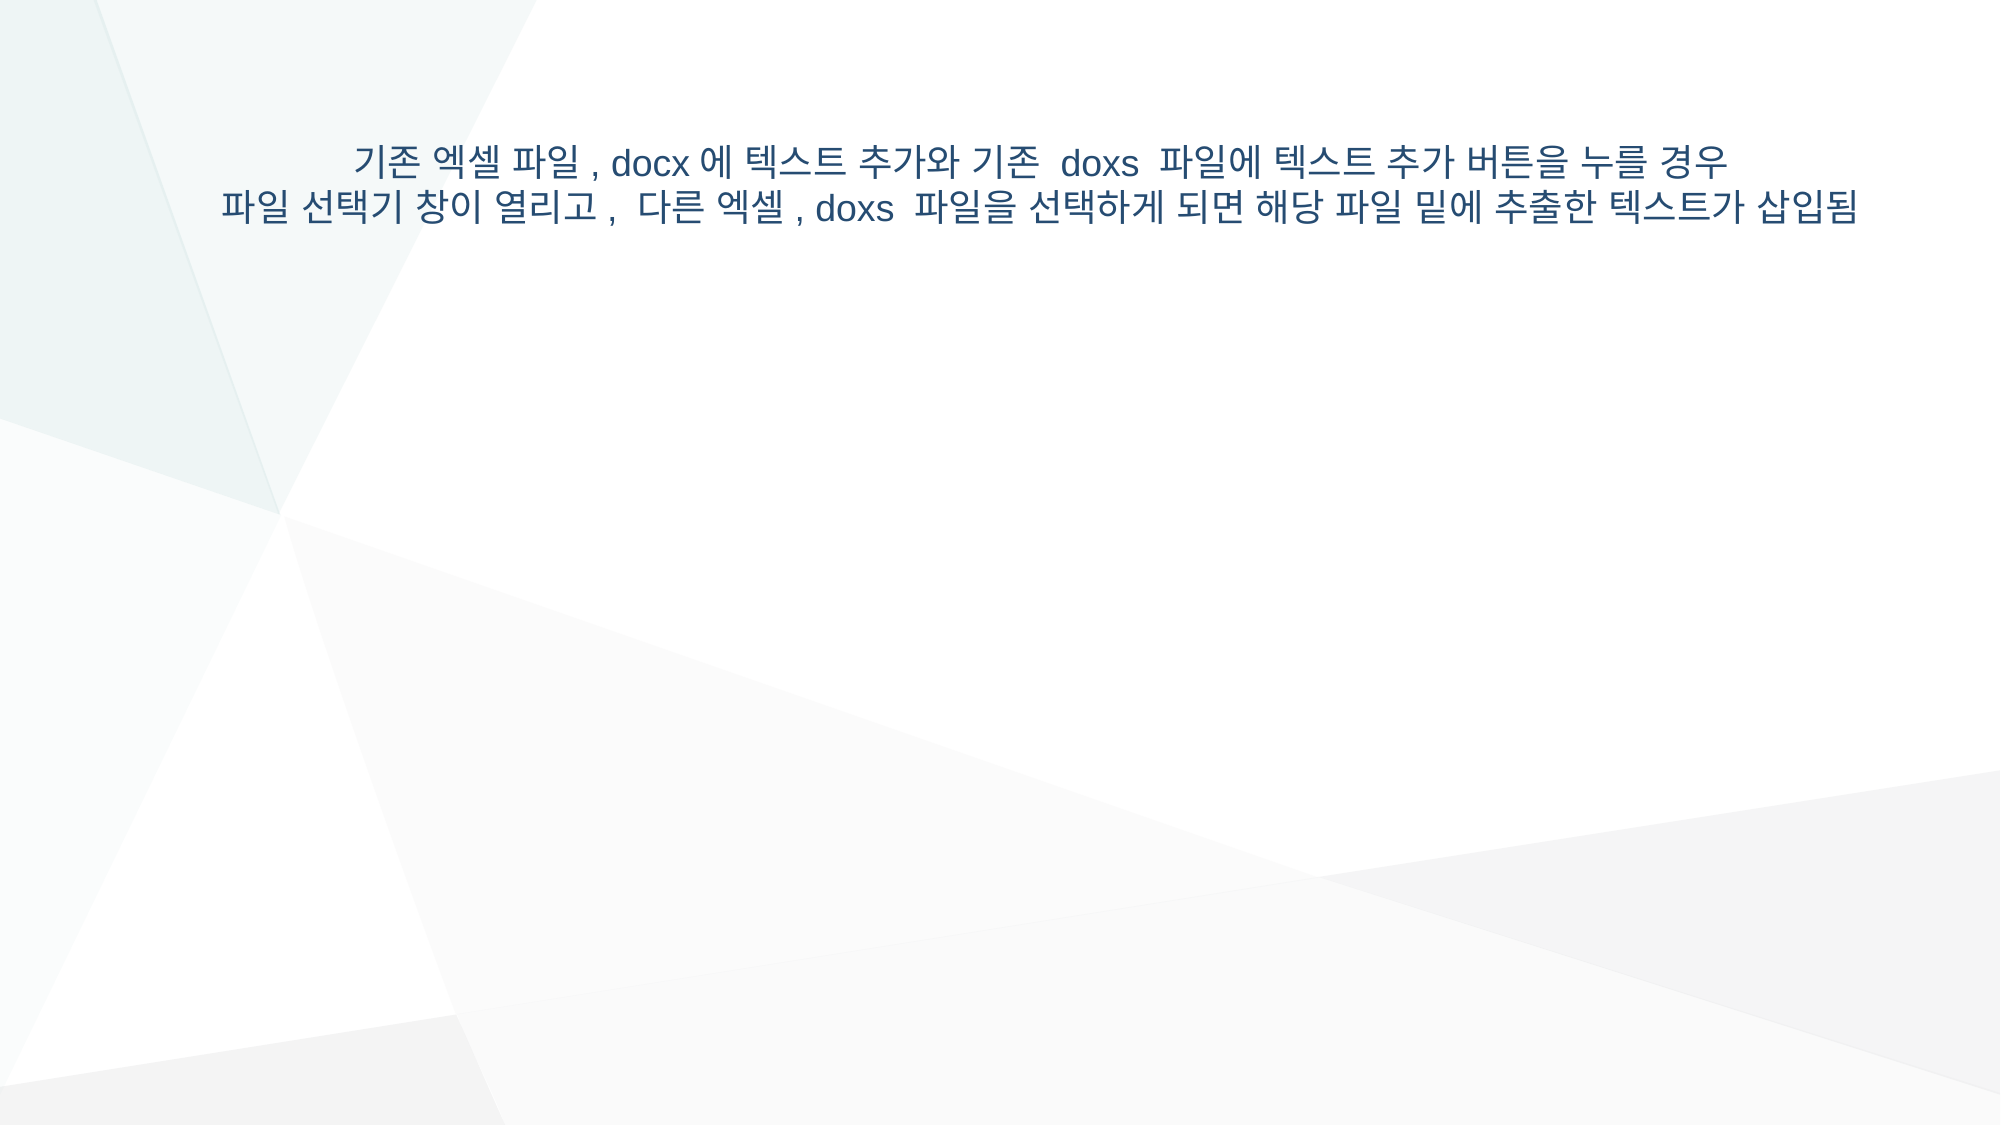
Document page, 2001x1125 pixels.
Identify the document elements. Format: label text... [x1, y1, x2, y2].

text_box 기존 엑셀 파일, docx에 텍스트 추가와 기존 doxs 파일에 텍스트 추가 버튼을 누를 경우 파일 선택기 창이 열리고, 다른 엑셀, doxs 파일을 선택하게 되면 해당 파일 밑에 추출한 텍스트가 삽입됨 [206, 131, 1876, 326]
